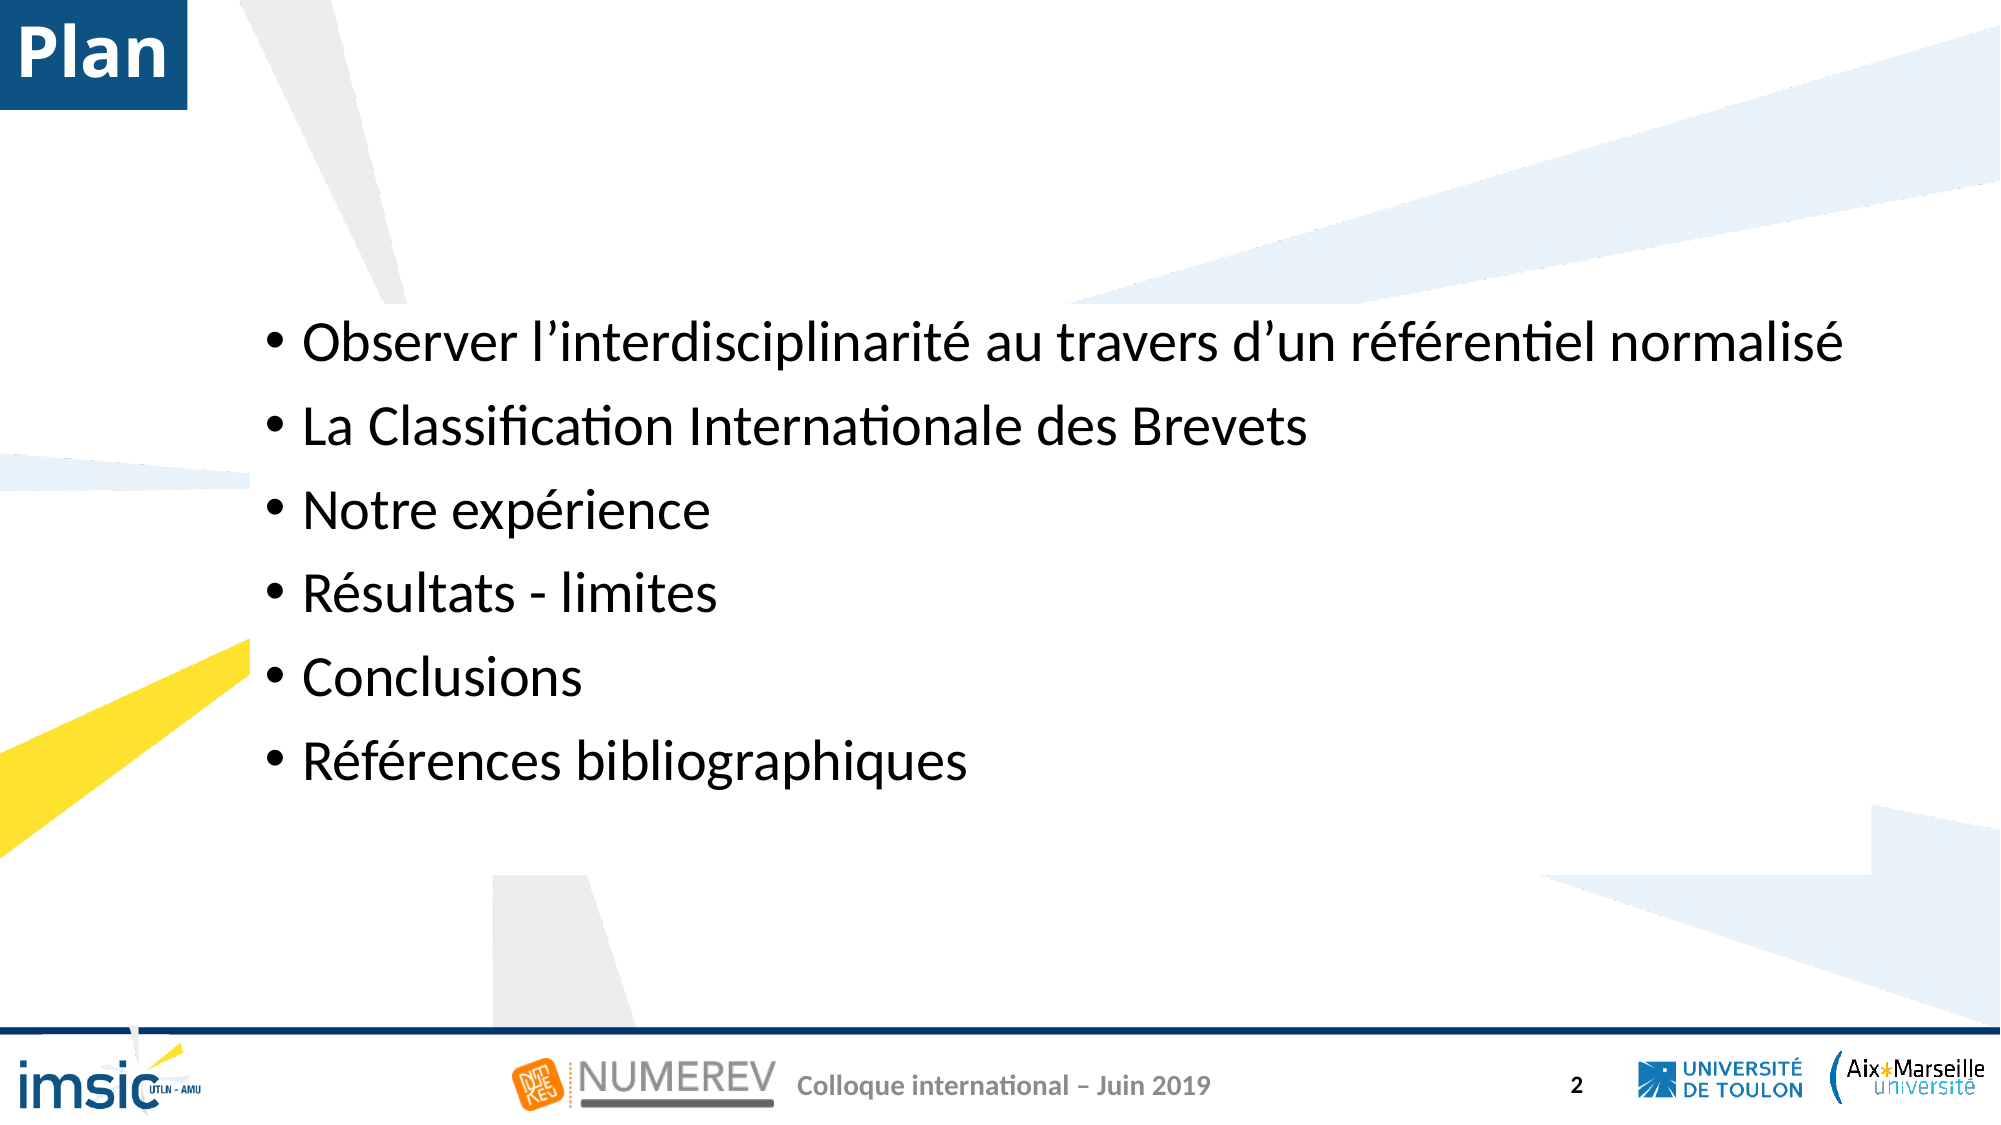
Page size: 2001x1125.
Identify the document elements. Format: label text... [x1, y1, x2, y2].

slide_number 2 [1412, 1053, 1599, 1114]
list Observer l’interdisciplinarité au travers d’un référentiel normalisé La Classification Internationale des Brevets Notre expérience Résultats - limites Conclusions Références bibliographiques [249, 304, 1872, 875]
title Plan [0, 0, 188, 110]
picture [0, 0, 2000, 1125]
footer Colloque international – Juin 2019 [775, 1053, 1233, 1114]
